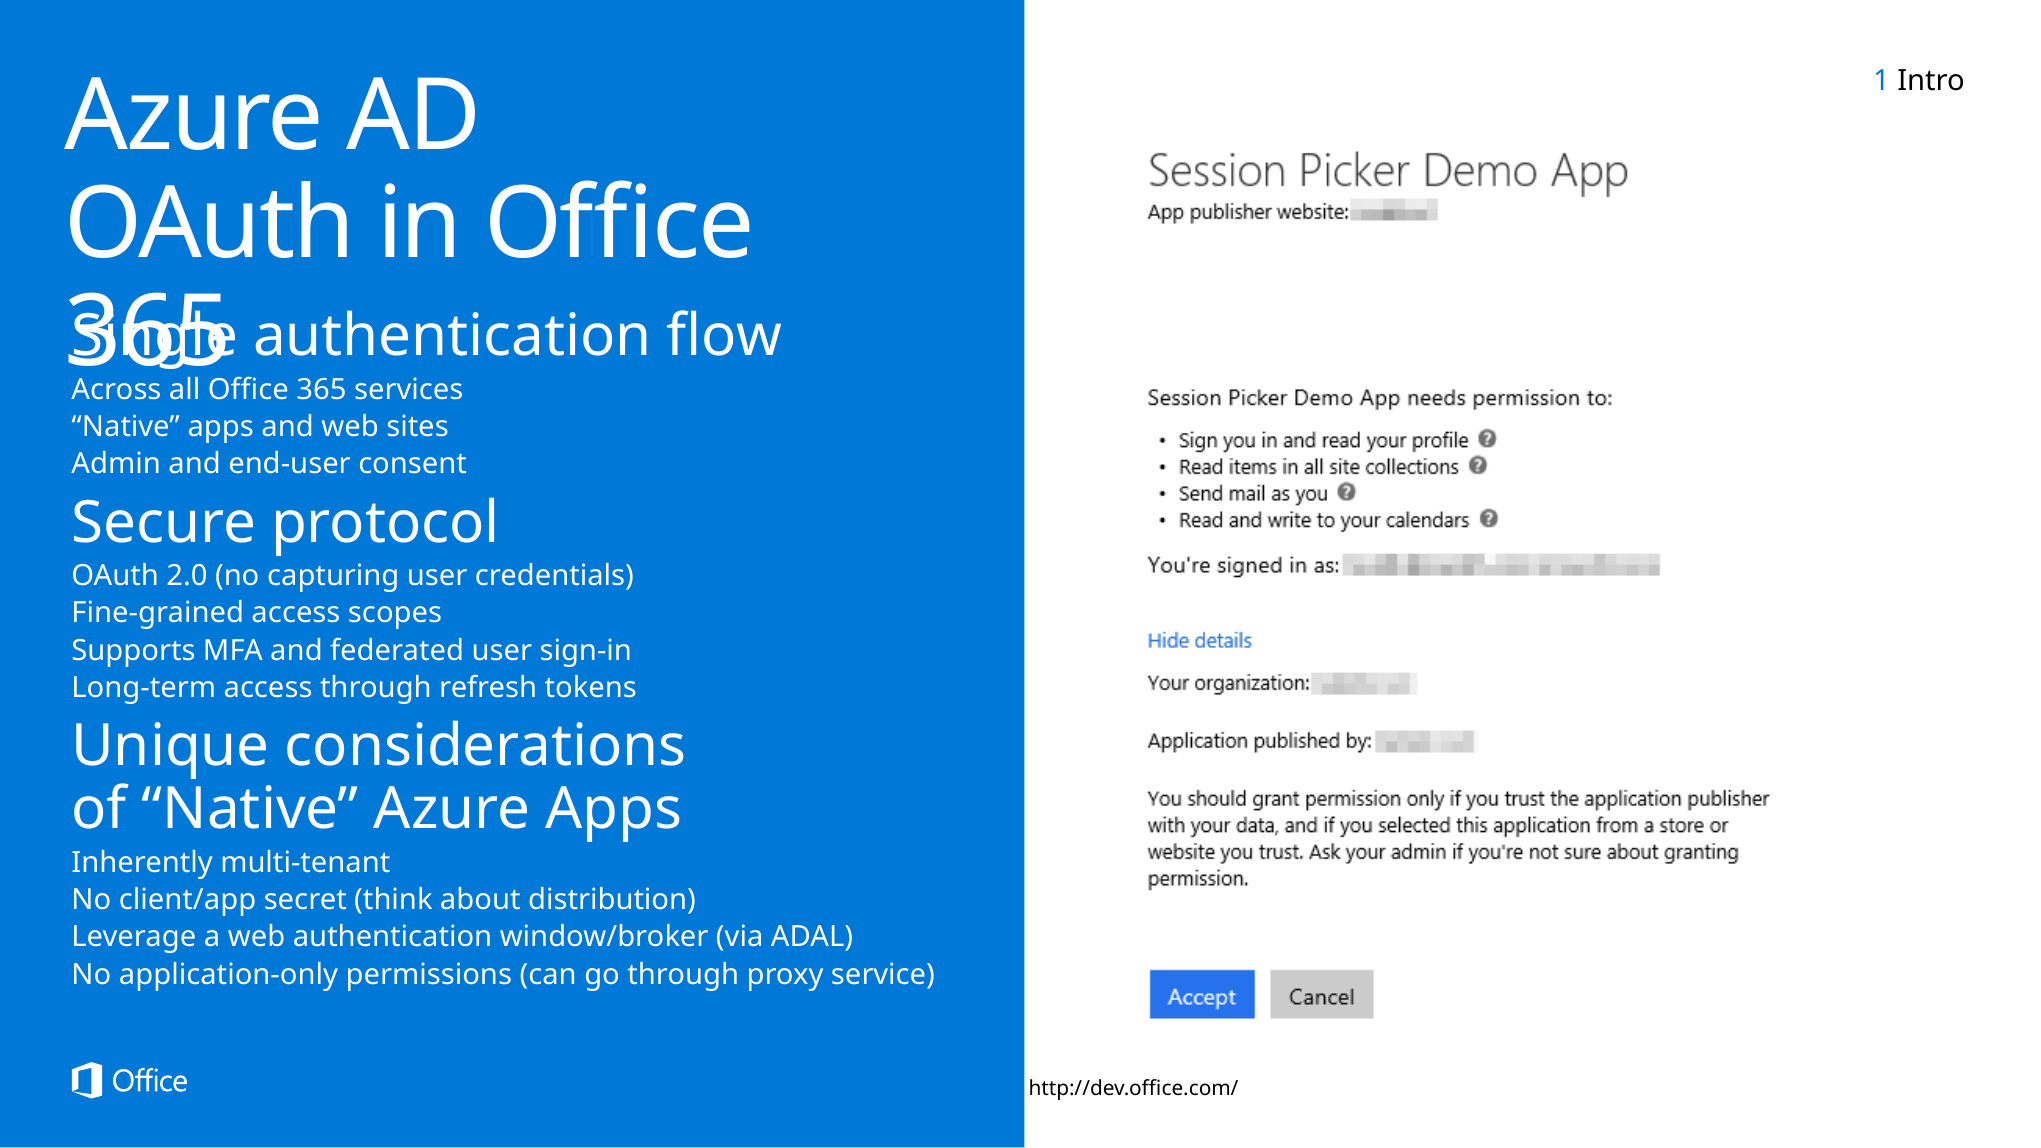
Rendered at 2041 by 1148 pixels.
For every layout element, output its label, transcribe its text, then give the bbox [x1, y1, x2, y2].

footer 1 Intro [1852, 48, 1996, 110]
picture [1069, 47, 1852, 1072]
list Single authentication flow Across all Office 365 services “Native” apps and web sites Admin and end-user consent Secure protocol OAuth 2.0 (no capturing user credentials) Fine-grained access scopes Supports MFA and federated user sign-in Long-term access through refresh tokens Unique considerations of “Native” Azure Apps Inherently multi-tenant No client/app secret (think about distribution) Leverage a web authentication window/broker (via ADAL) No application-only permissions (can go through proxy service) [47, 290, 993, 1031]
title Azure AD OAuth in Office 365 [40, 48, 796, 199]
